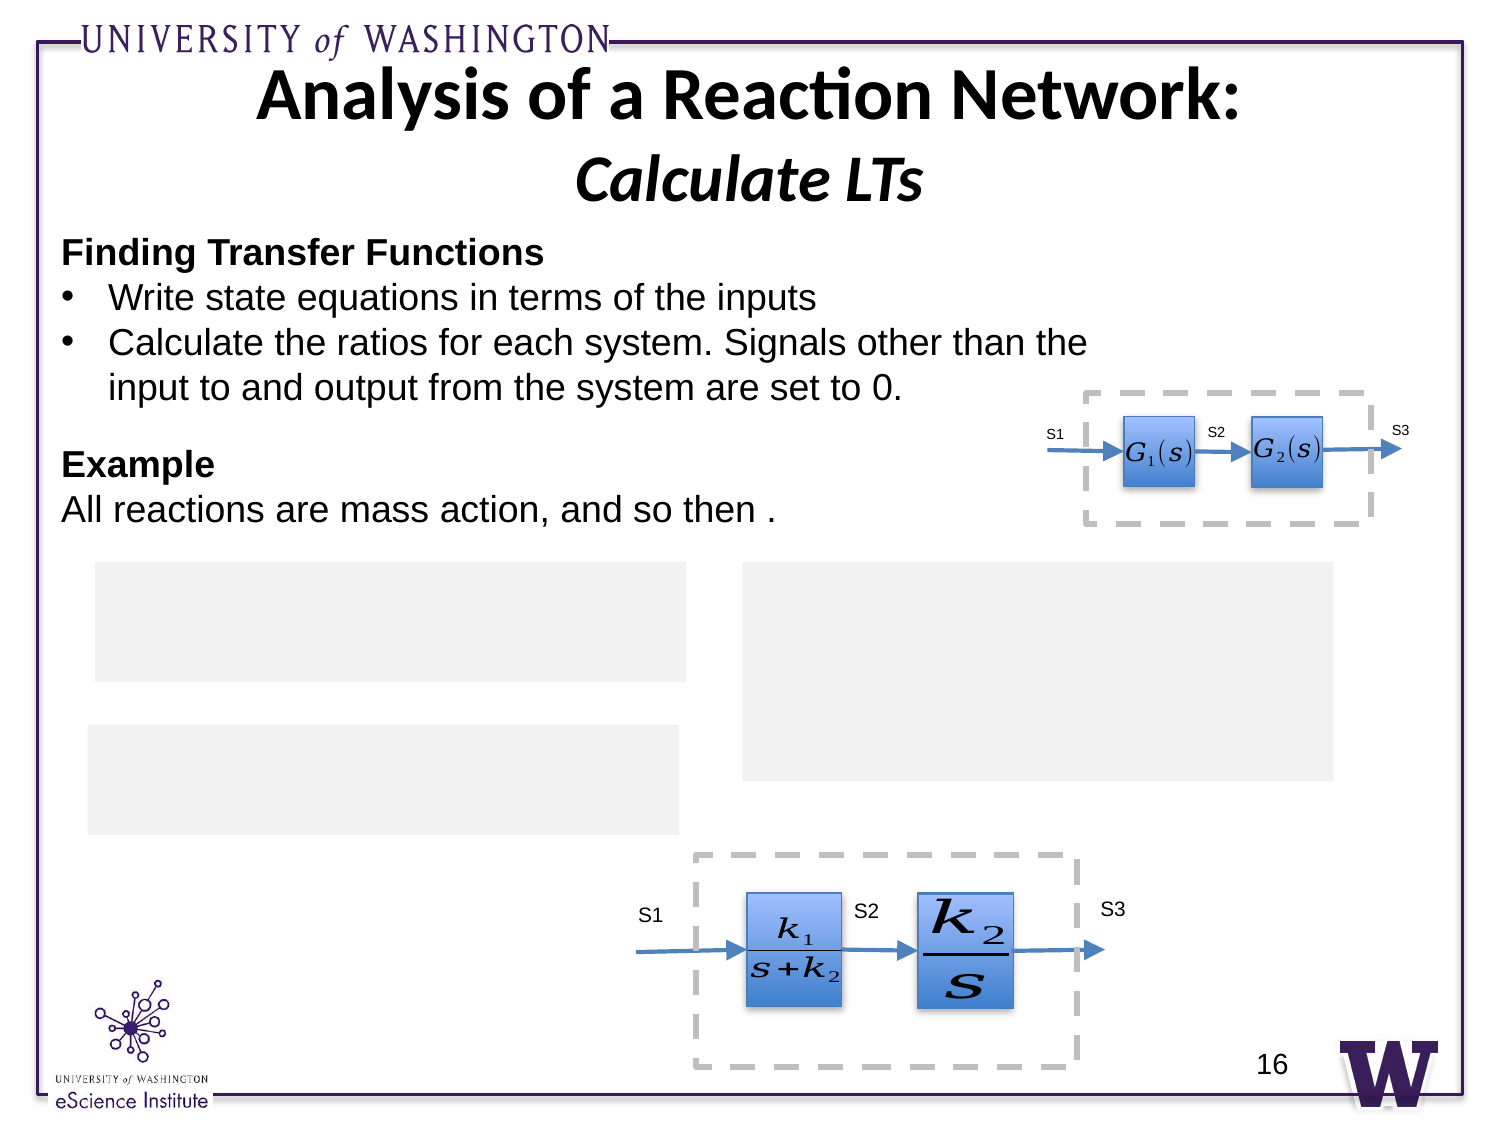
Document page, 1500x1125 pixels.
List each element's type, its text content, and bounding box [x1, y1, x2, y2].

picture [81, 24, 609, 37]
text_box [1031, 392, 1426, 525]
text_box Finding Transfer Functions Write state equations in terms of the inputs Calculate the ratios for each system. Signals other than the input to and output from the system are set to 0. [46, 220, 1142, 461]
picture [1340, 1096, 1438, 1107]
slide_number 16 [1241, 1037, 1325, 1098]
picture [1340, 1041, 1438, 1093]
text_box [622, 854, 1142, 1068]
picture [48, 978, 213, 1113]
title Analysis of a Reaction Network: Calculate LTs [75, 37, 1425, 175]
